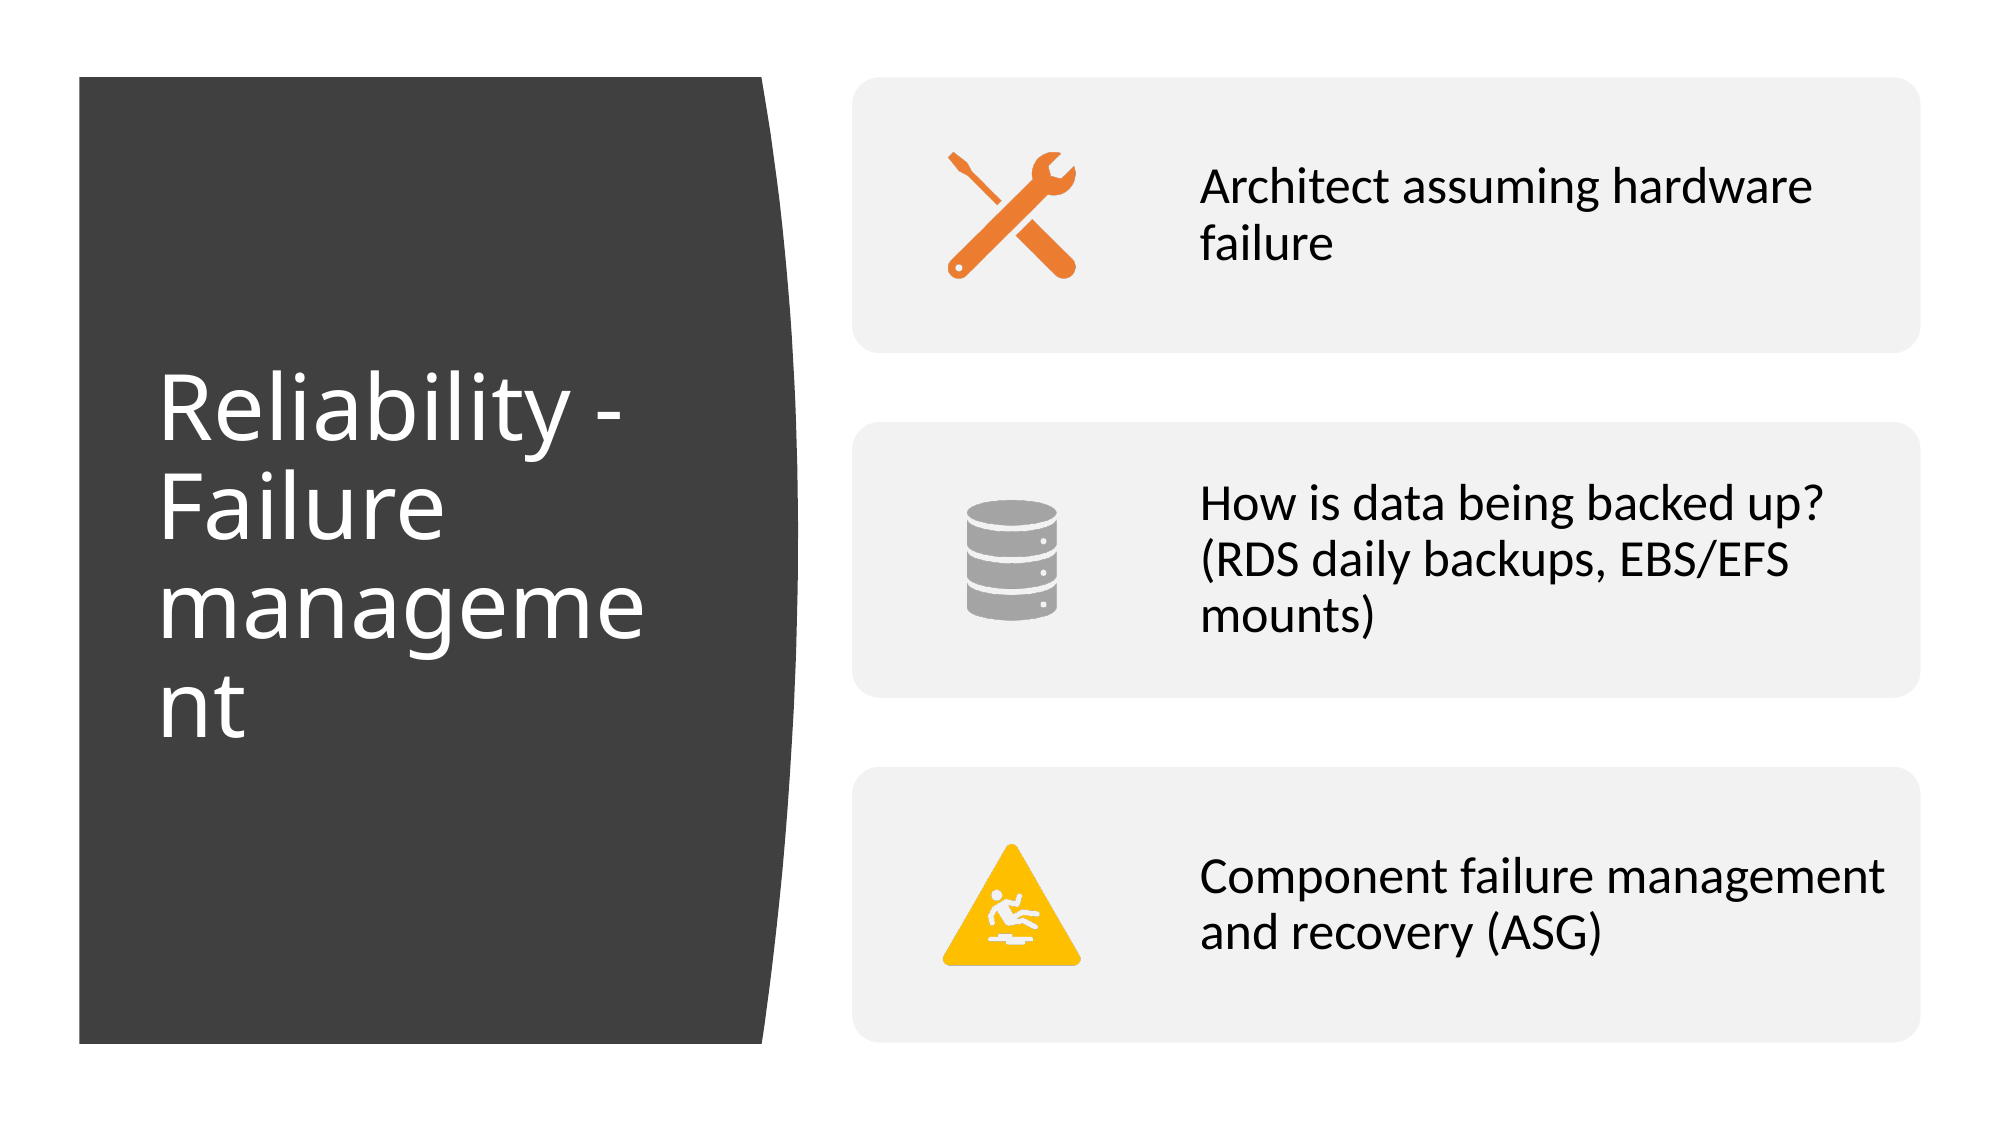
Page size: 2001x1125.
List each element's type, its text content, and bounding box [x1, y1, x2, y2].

text_box [78, 76, 800, 1045]
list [852, 77, 1921, 1043]
title Reliability - Failure management [141, 166, 702, 953]
